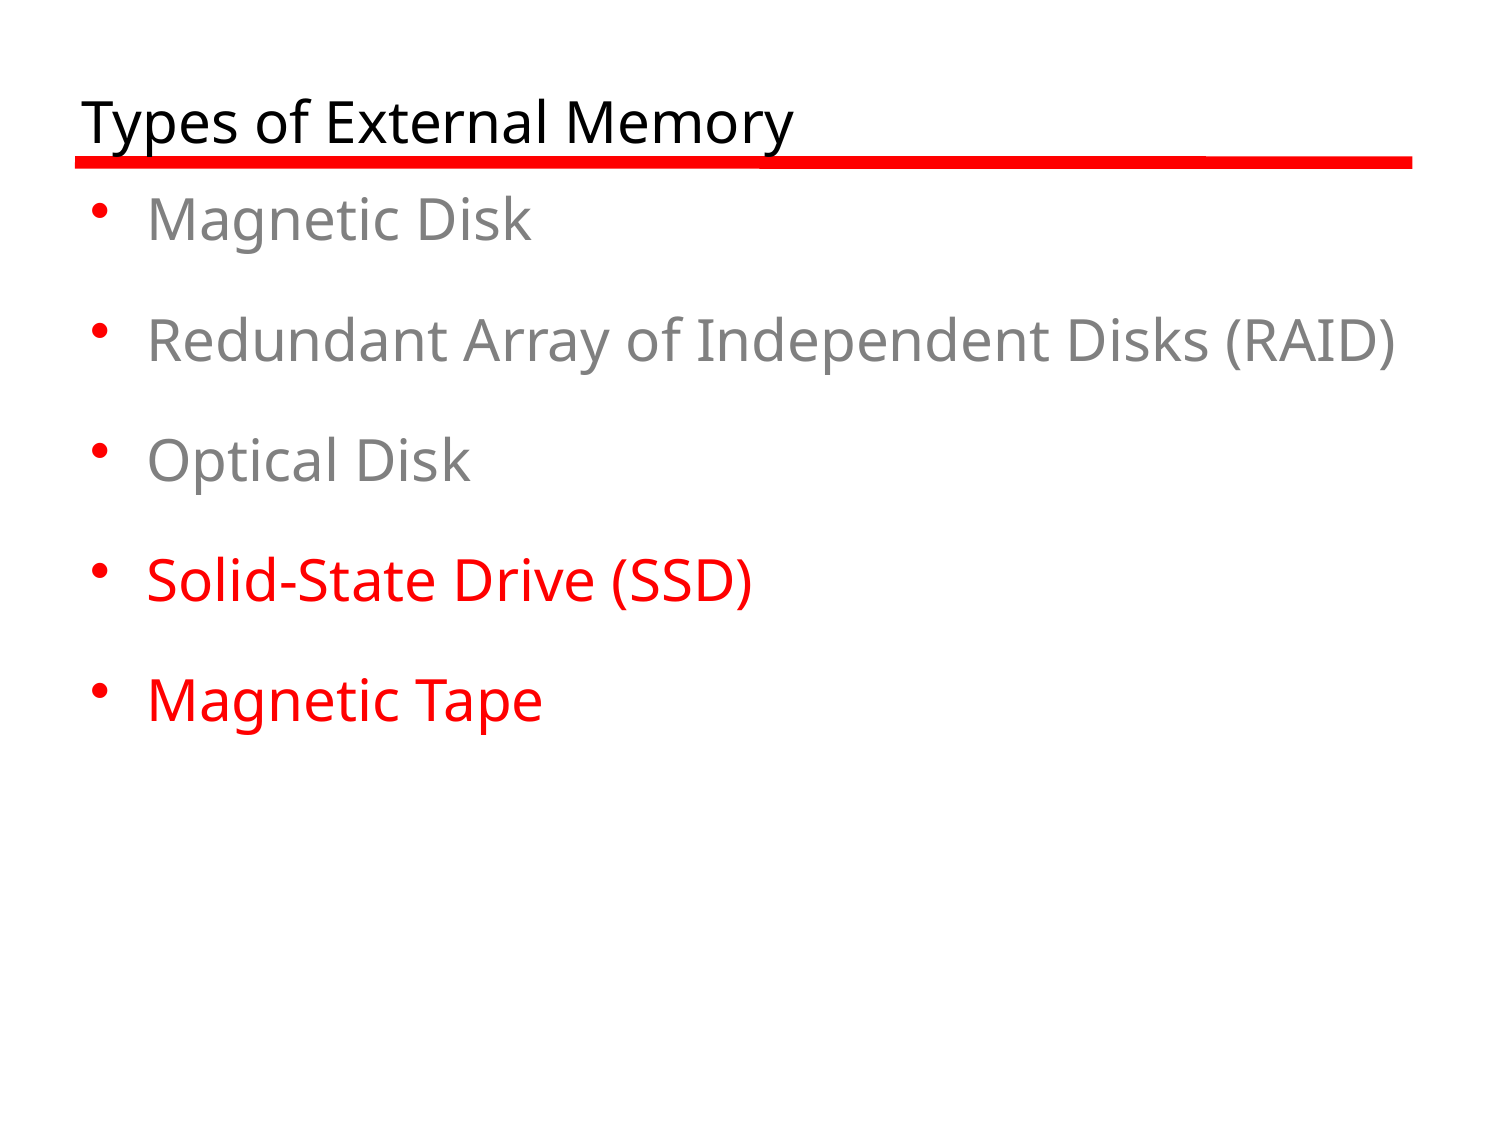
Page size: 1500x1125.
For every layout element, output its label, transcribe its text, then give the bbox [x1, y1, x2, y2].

list Magnetic Disk Redundant Array of Independent Disks (RAID) Optical Disk Solid-State Drive (SSD) Magnetic Tape [75, 174, 1417, 1100]
title Types of External Memory [66, 24, 1413, 163]
